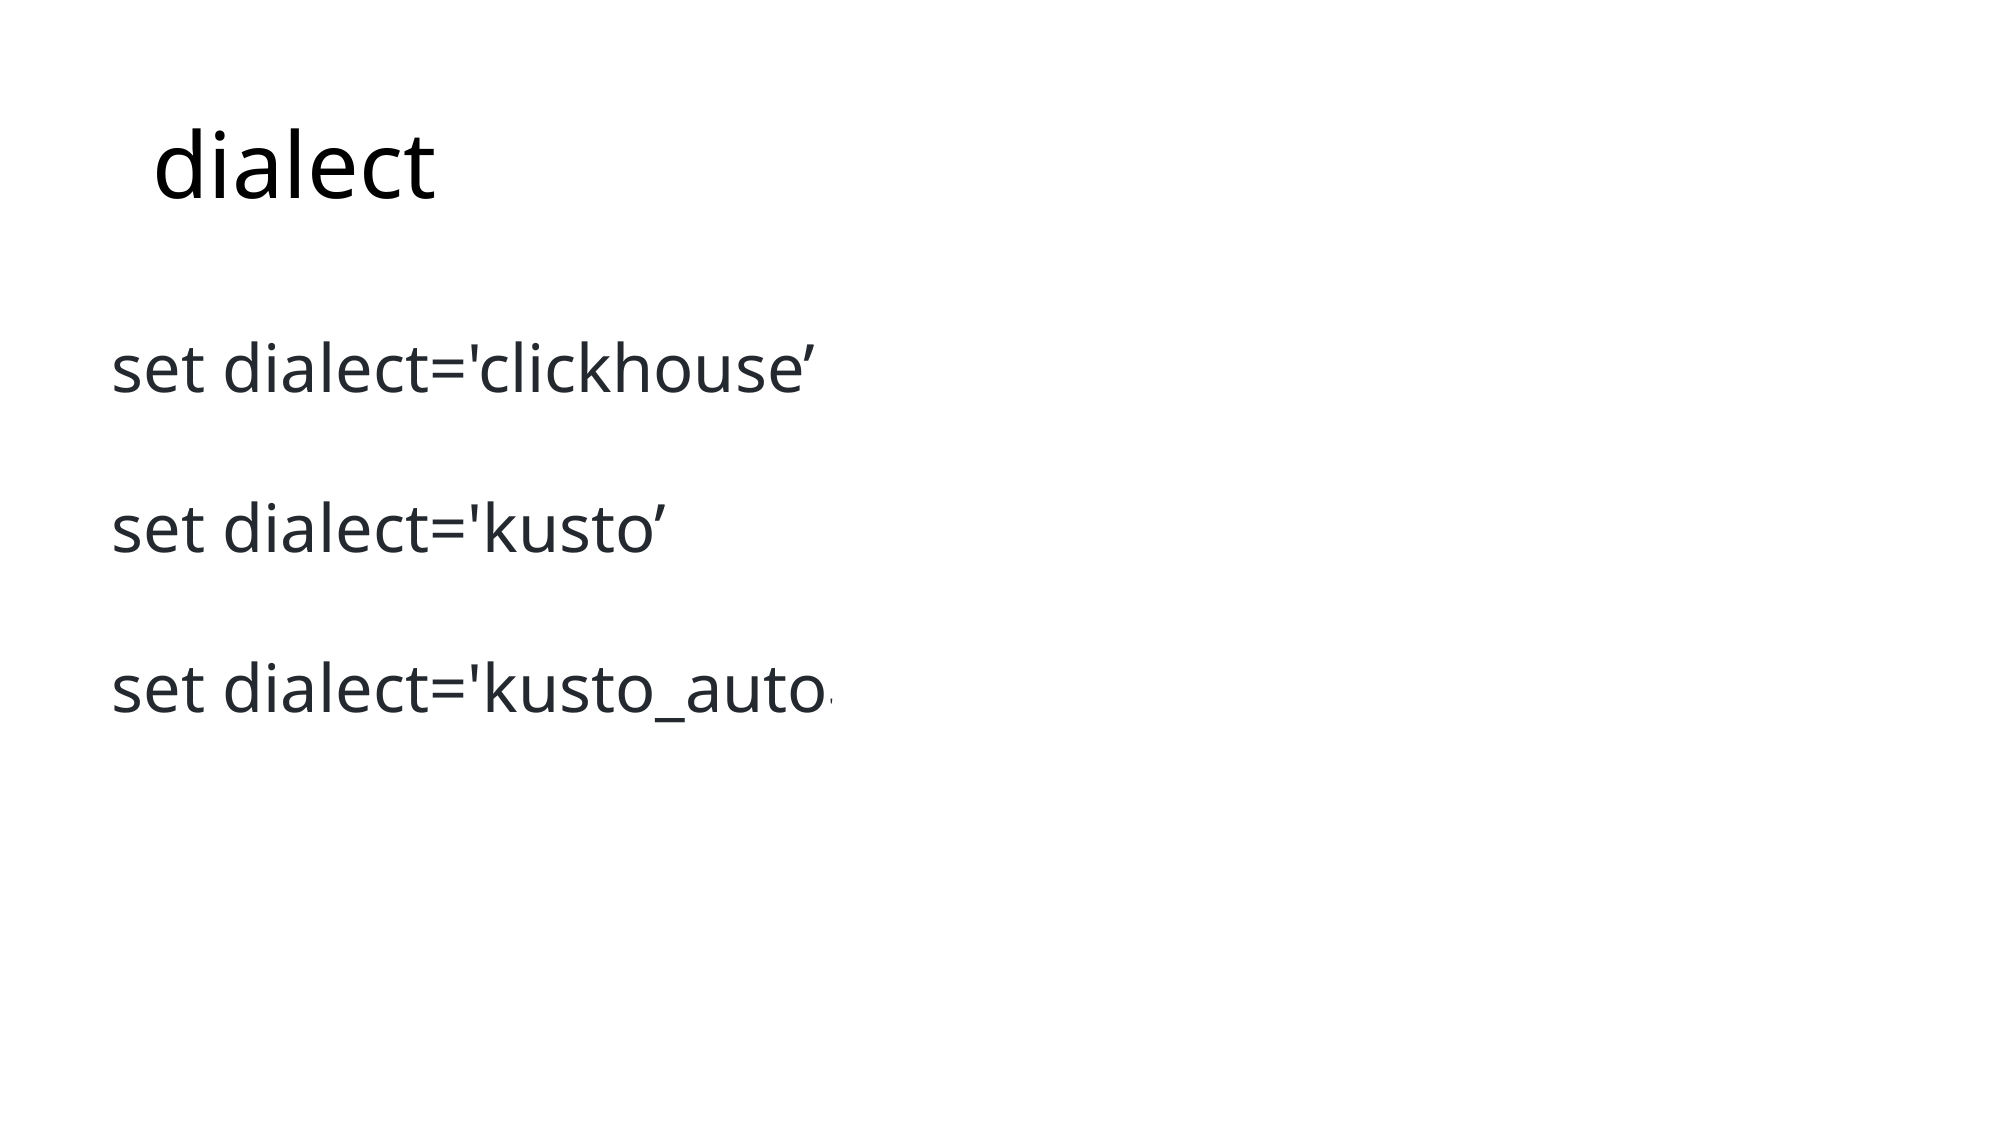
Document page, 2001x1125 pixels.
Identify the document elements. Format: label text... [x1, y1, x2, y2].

list set dialect='clickhouse’ set dialect='kusto’ set dialect='kusto_auto' [111, 206, 1466, 845]
title dialect [137, 59, 1863, 278]
